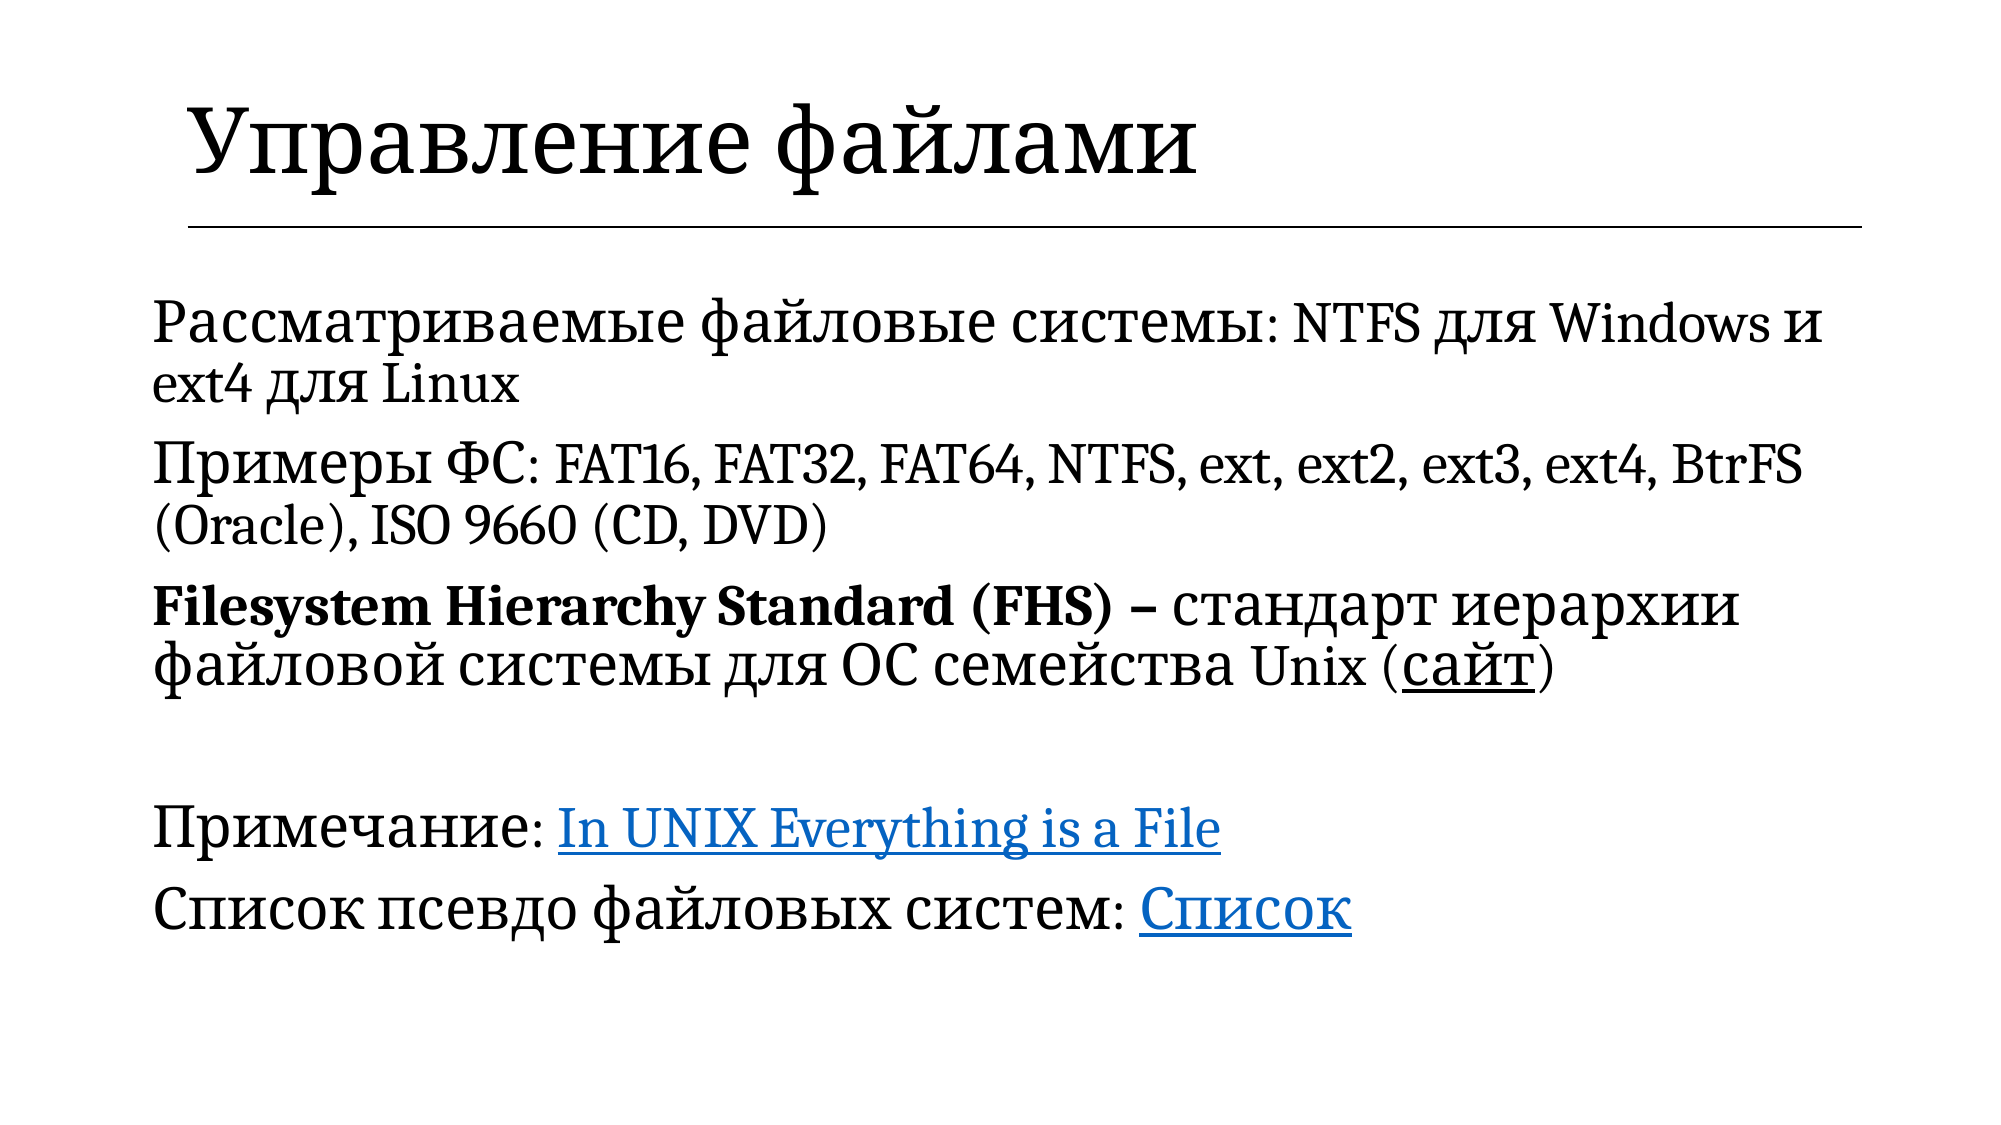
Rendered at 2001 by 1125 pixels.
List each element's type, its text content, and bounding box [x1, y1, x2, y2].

table_header Управление файлами [188, 60, 1862, 226]
list Рассматриваемые файловые системы: NTFS для Windows и ext4 для Linux Примеры ФС: FAT16, FAT32, FAT64, NTFS, ext, ext2, ext3, ext4, BtrFS (Oracle), ISO 9660 (CD, DVD) Filesystem Hierarchy Standard (FHS) – стандарт иерархии файловой системы для ОС семейства Unix (сайт) Примечание: In UNIX Everything is a File Список псевдо файловых систем: Список [137, 286, 1863, 1001]
